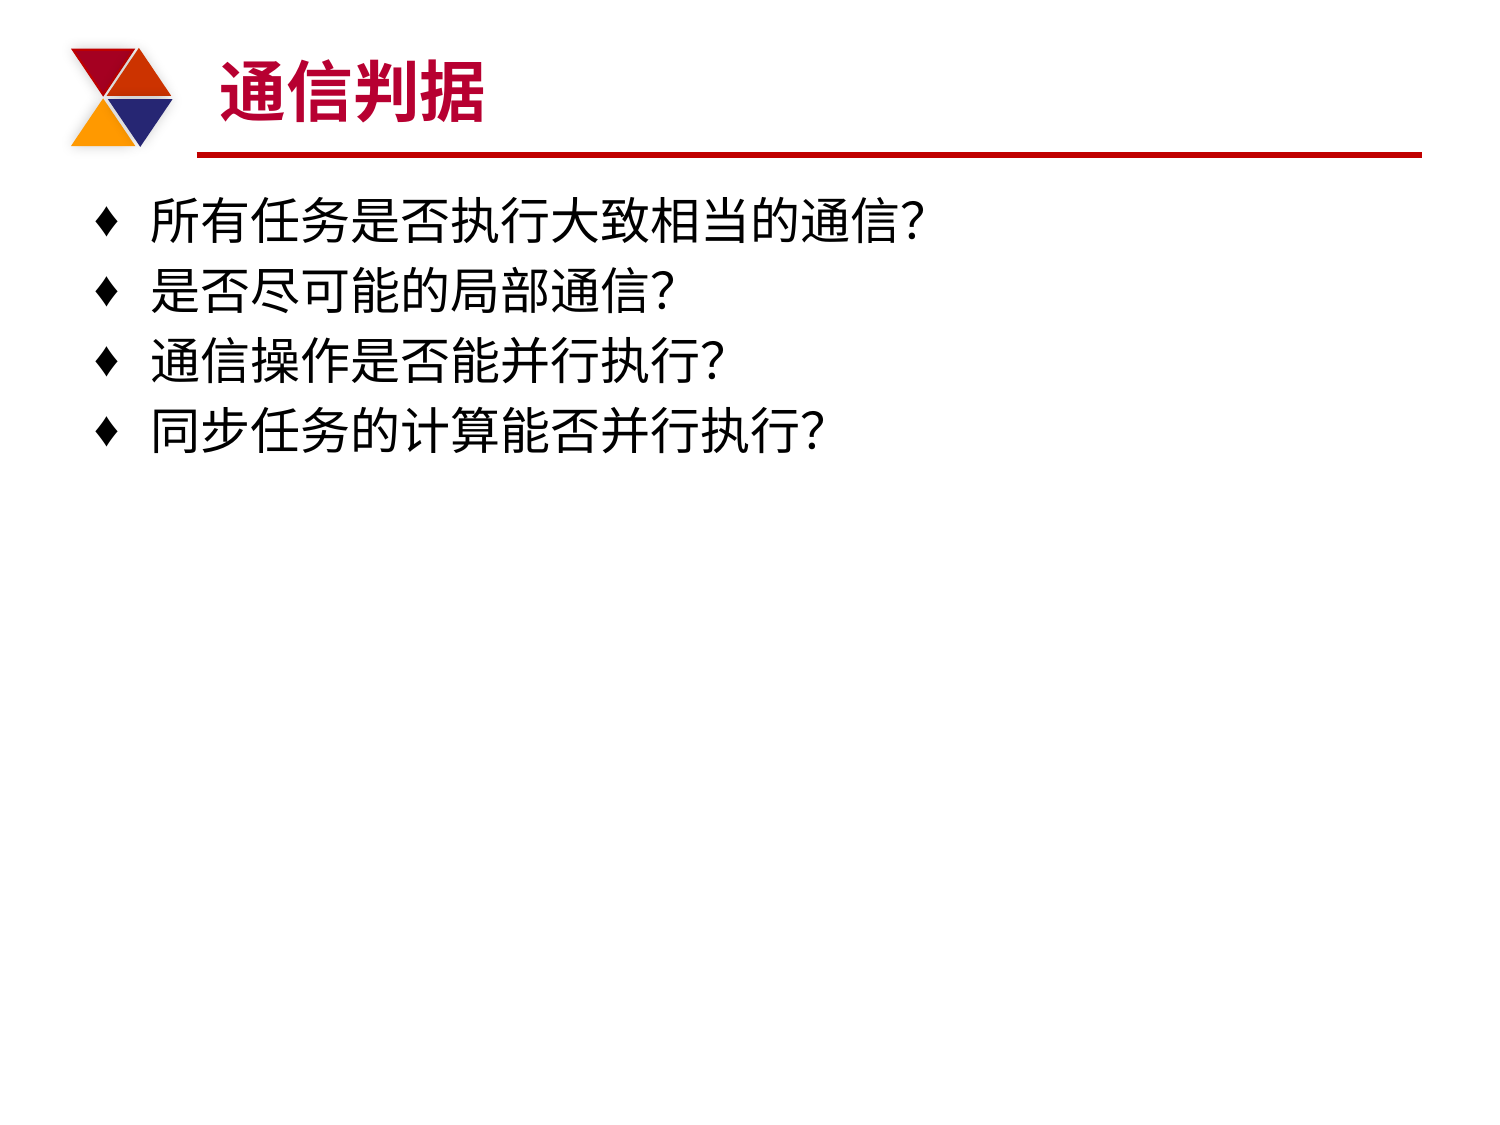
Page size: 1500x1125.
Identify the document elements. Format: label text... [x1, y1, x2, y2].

title 通信判据 [204, 36, 1405, 137]
list 所有任务是否执行大致相当的通信？ 是否尽可能的局部通信？ 通信操作是否能并行执行？ 同步任务的计算能否并行执行？ [79, 181, 1422, 1075]
